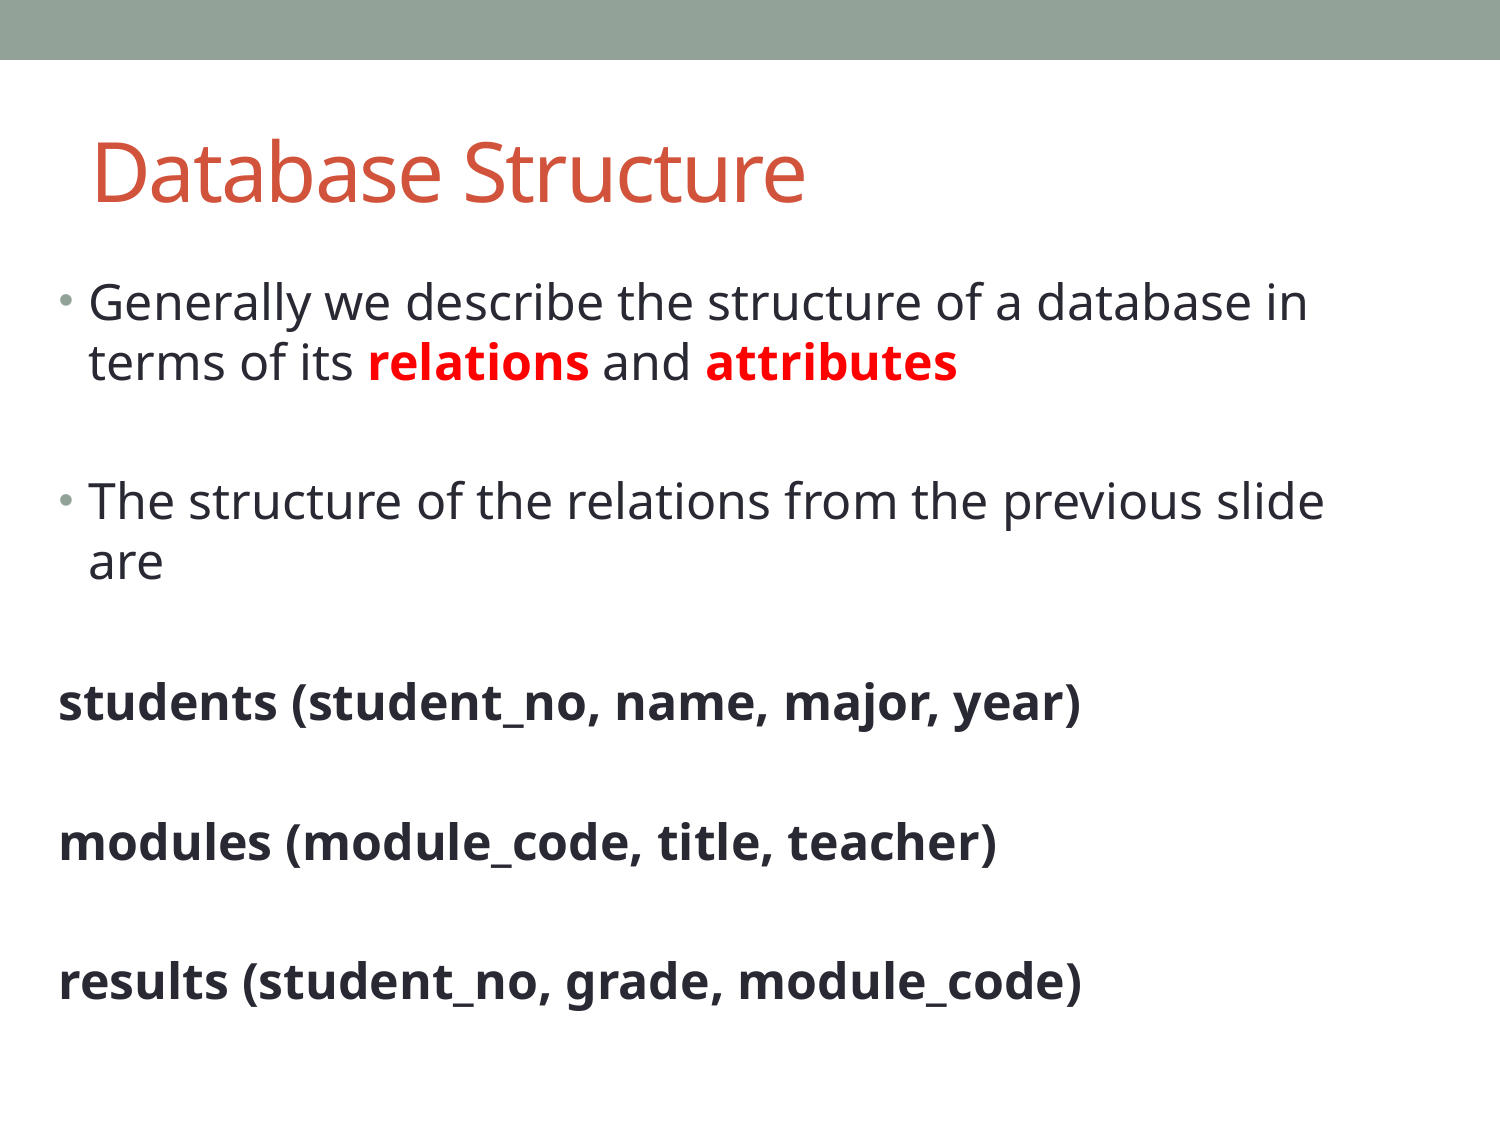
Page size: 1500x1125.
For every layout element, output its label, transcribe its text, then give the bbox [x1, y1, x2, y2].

list Generally we describe the structure of a database in terms of its relations and attributes The structure of the relations from the previous slide are students (student_no, name, major, year) modules (module_code, title, teacher) results (student_no, grade, module_code) [43, 262, 1425, 1063]
title Database Structure [75, 87, 1425, 250]
